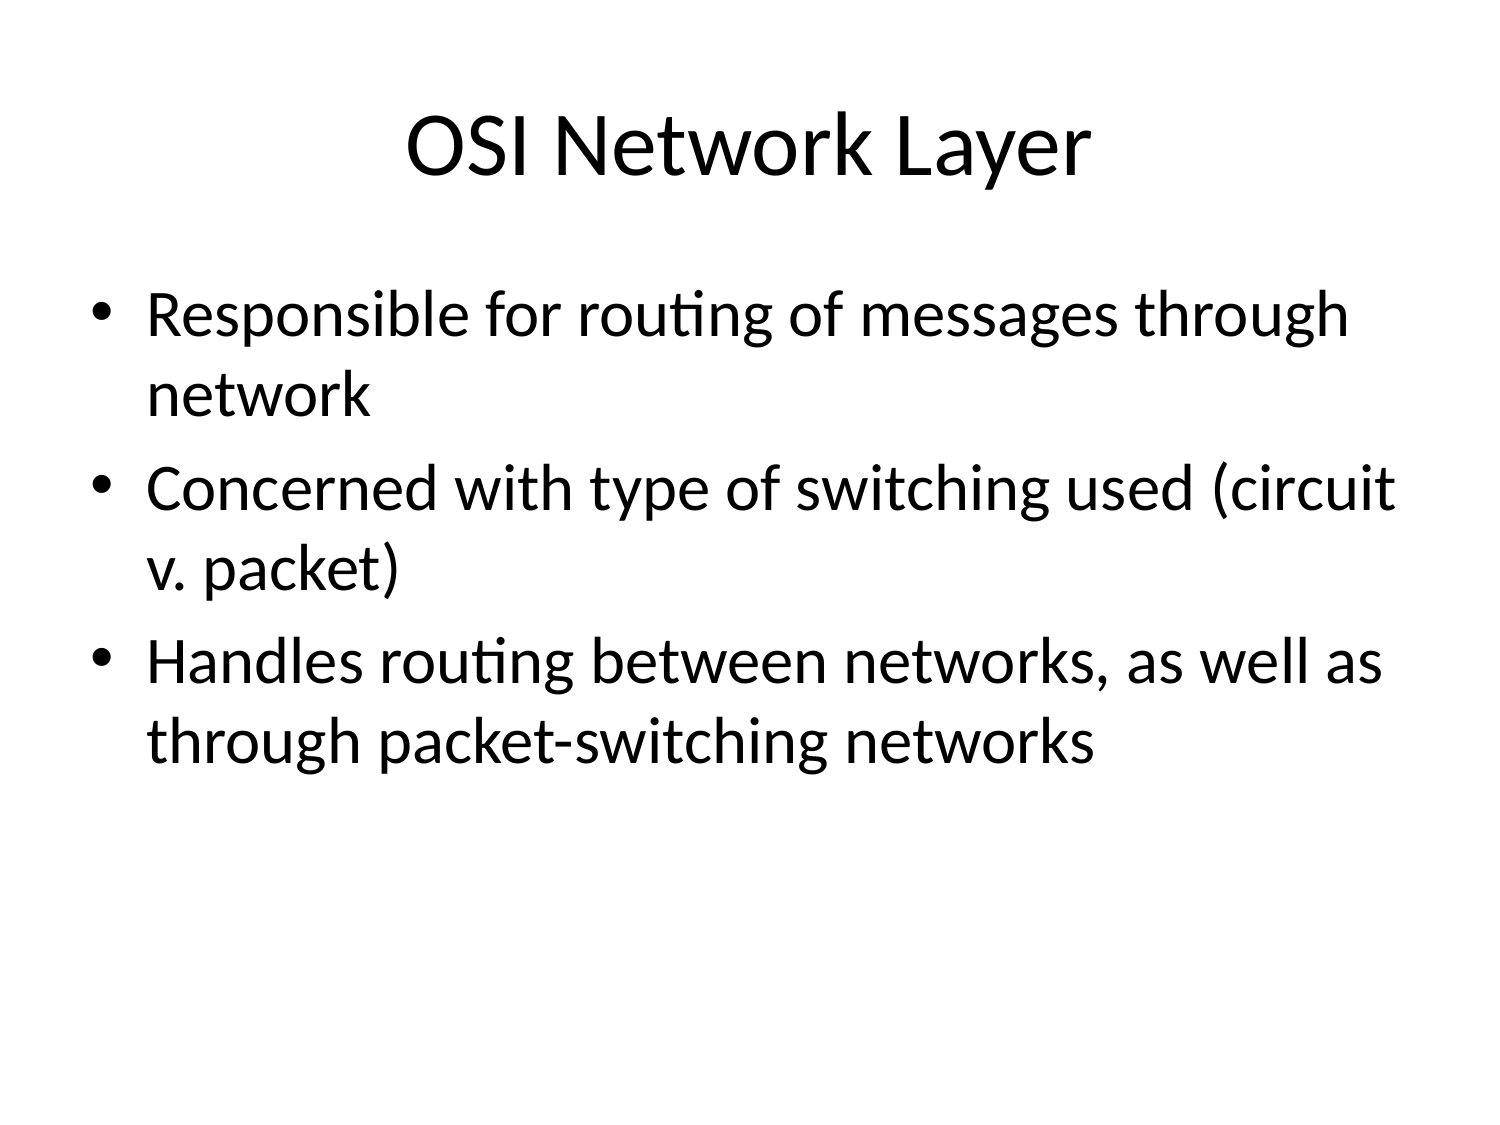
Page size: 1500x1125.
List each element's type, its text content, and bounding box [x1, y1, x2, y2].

list Responsible for routing of messages through network Concerned with type of switching used (circuit v. packet) Handles routing between networks, as well as through packet-switching networks [75, 262, 1425, 1005]
title OSI Network Layer [75, 45, 1425, 233]
